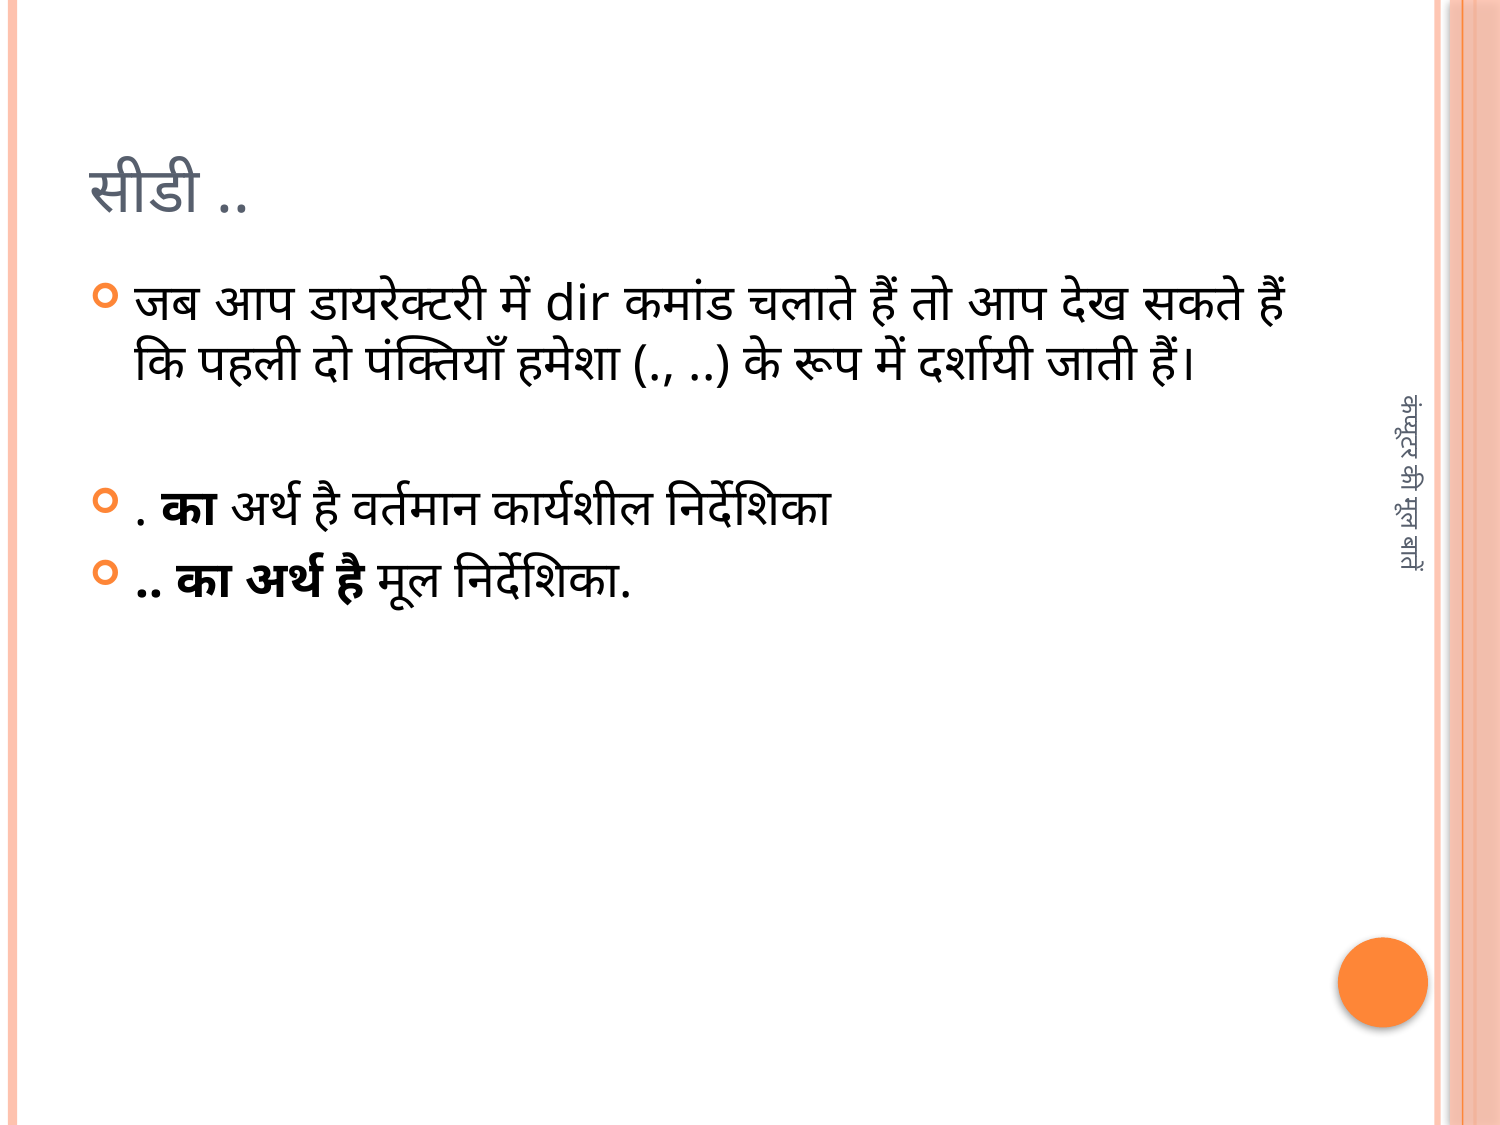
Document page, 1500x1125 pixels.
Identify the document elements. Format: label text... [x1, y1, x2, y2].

slide_number [1333, 940, 1434, 1027]
list जब आप डायरेक्टरी में dir कमांड चलाते हैं तो आप देख सकते हैं कि पहली दो पंक्तियाँ हमेशा (., ..) के रूप में दर्शायी जाती हैं। . का अर्थ है वर्तमान कार्यशील निर्देशिका .. का अर्थ है मूल निर्देशिका. [75, 262, 1300, 1062]
footer कंप्यूटर की मूल बातें [1379, 380, 1440, 906]
title सीडी .. [75, 45, 1300, 233]
